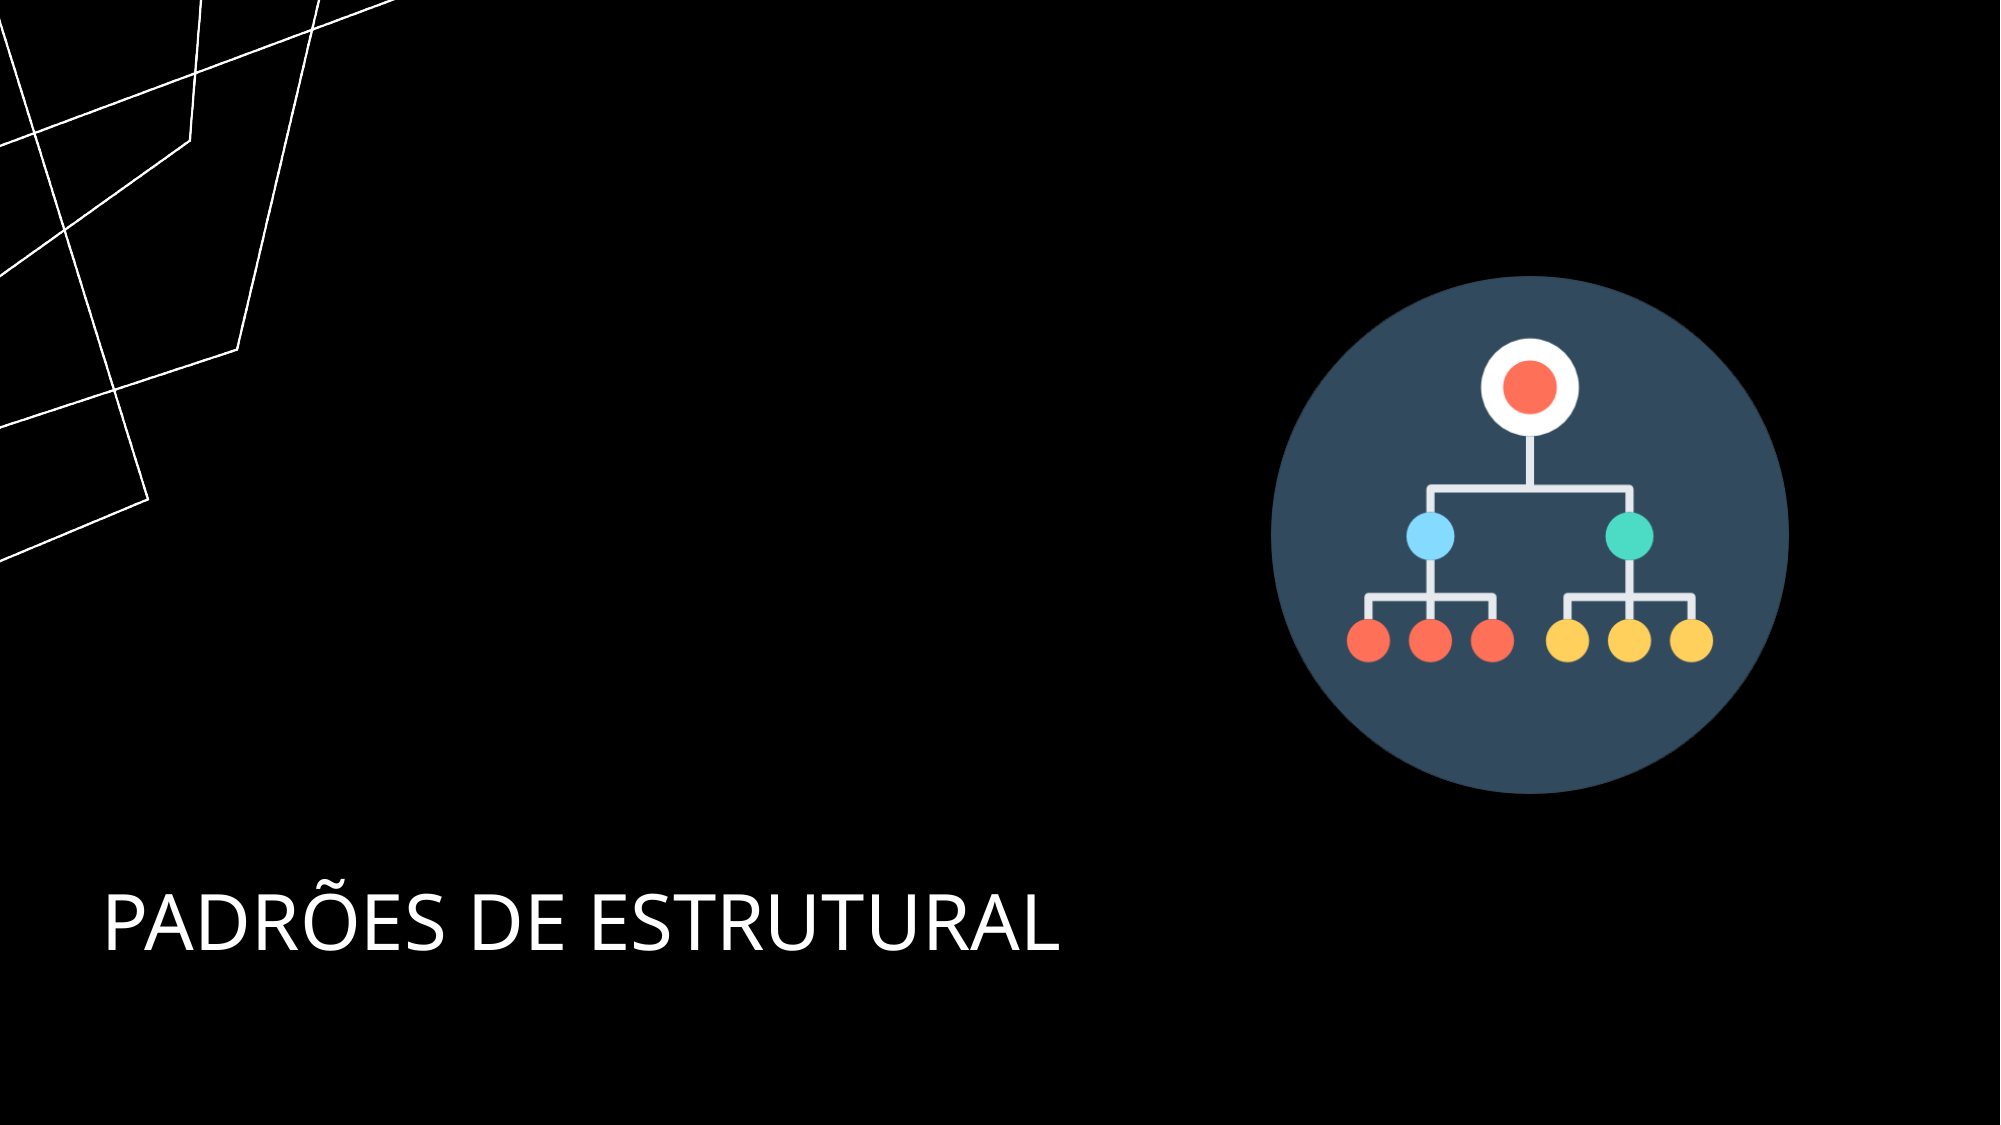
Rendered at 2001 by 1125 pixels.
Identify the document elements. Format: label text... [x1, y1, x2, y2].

picture [0, 0, 696, 620]
picture [1271, 276, 1789, 794]
title Padrões de estrutural [86, 827, 1224, 975]
